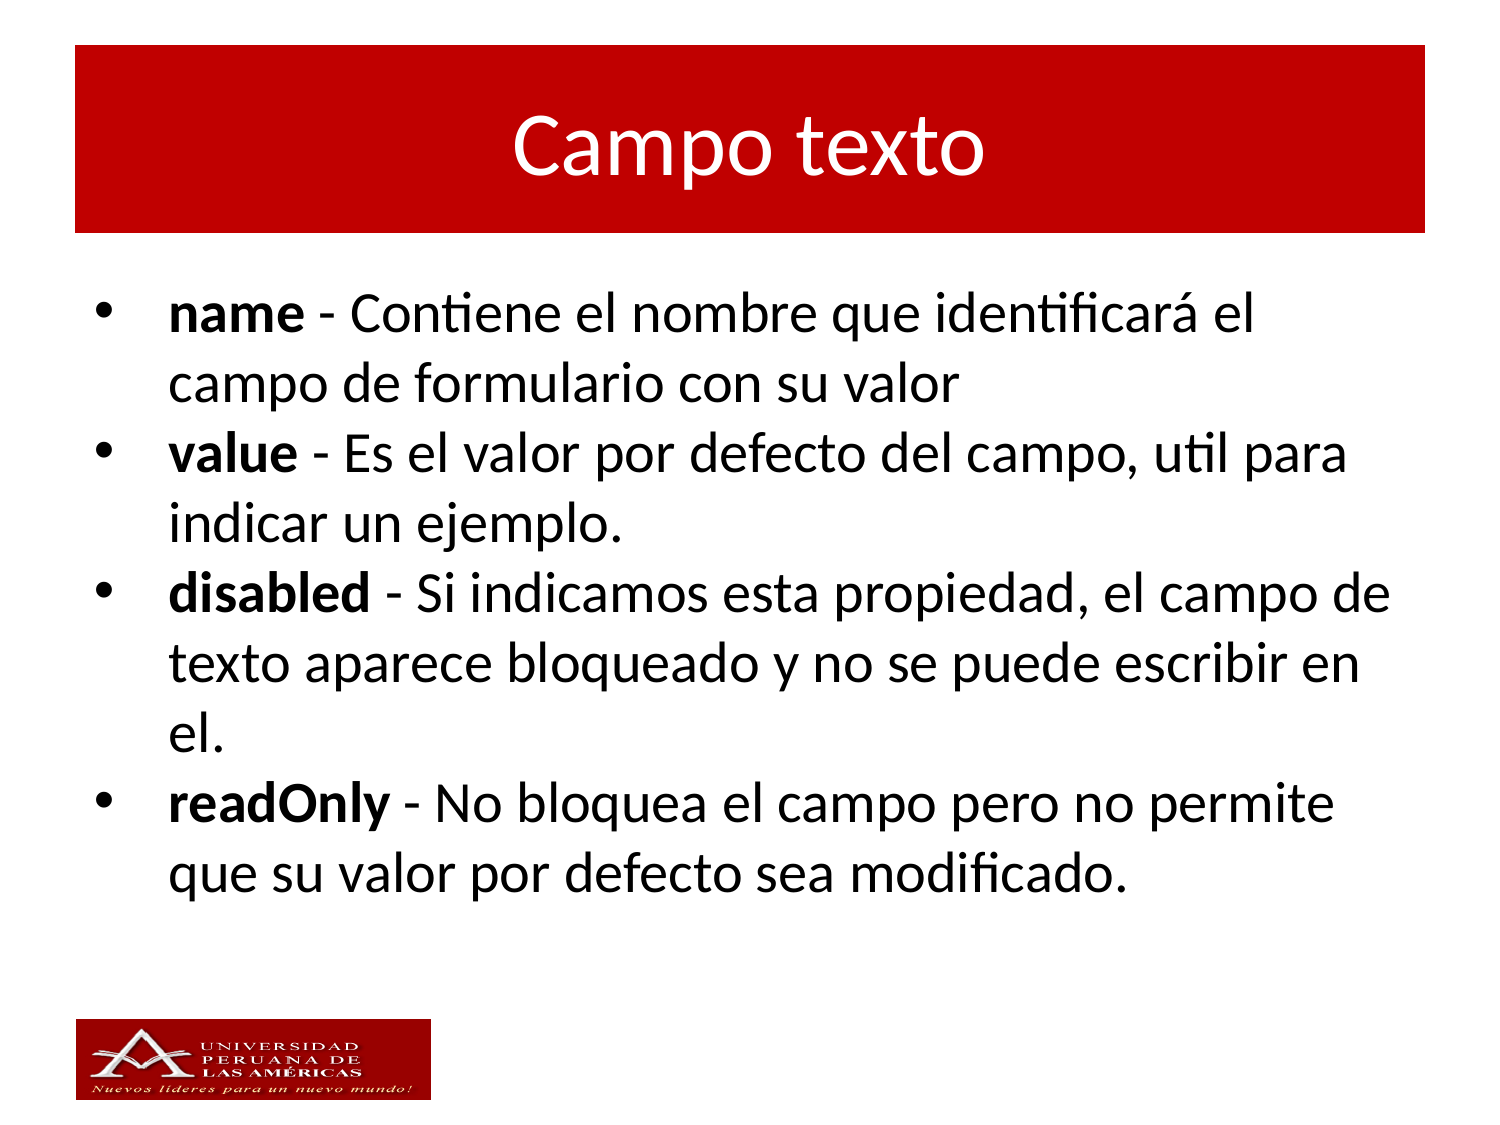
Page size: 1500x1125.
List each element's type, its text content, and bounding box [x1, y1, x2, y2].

text_box name - Contiene el nombre que identificará el campo de formulario con su valor value - Es el valor por defecto del campo, util para indicar un ejemplo. disabled - Si indicamos esta propiedad, el campo de texto aparece bloqueado y no se puede escribir en el. readOnly - No bloquea el campo pero no permite que su valor por defecto sea modificado. [79, 267, 1415, 912]
picture [76, 1019, 432, 1100]
title Campo texto [75, 45, 1425, 233]
